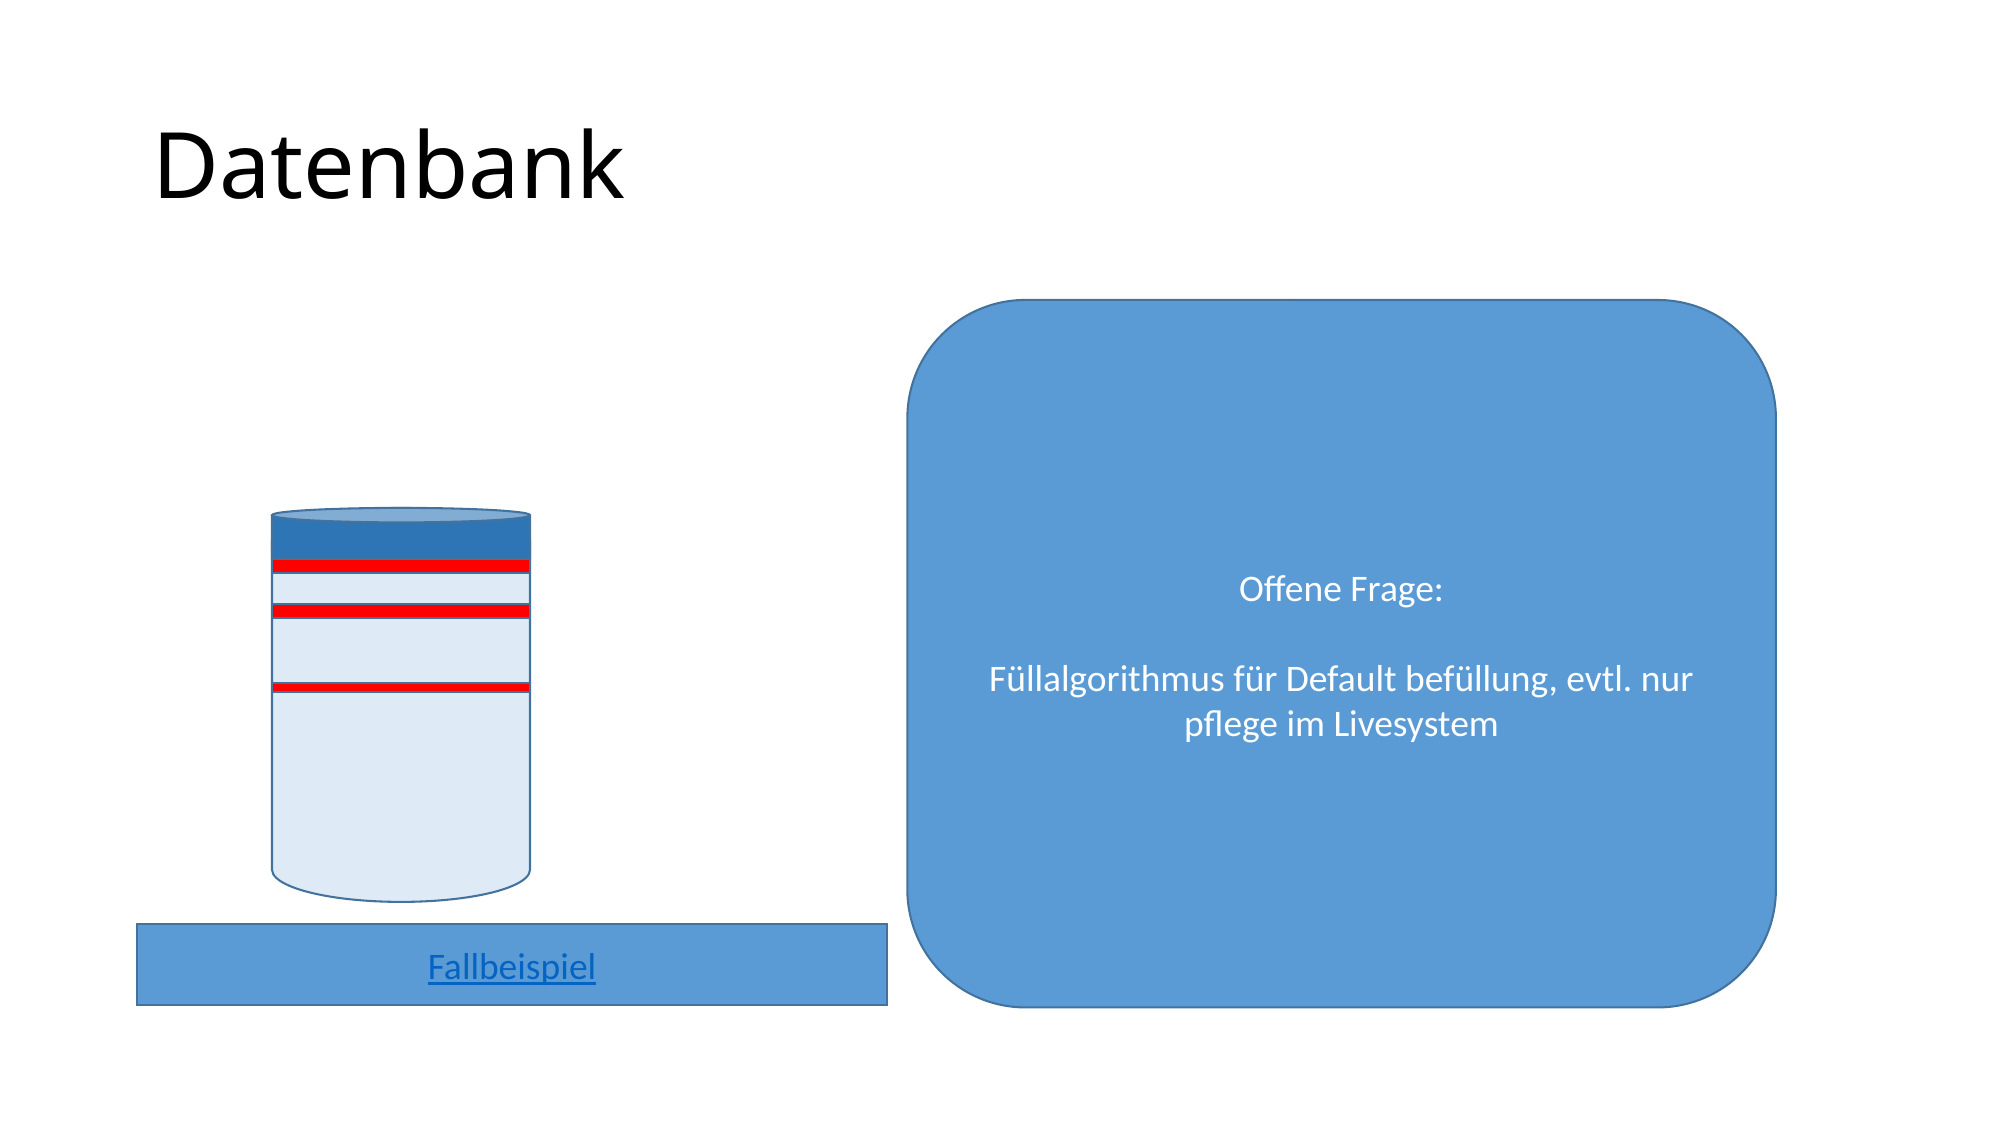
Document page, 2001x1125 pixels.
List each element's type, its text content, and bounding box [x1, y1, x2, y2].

text_box [270, 506, 532, 560]
text_box [271, 682, 531, 693]
title Datenbank [137, 59, 1863, 278]
text_box Offene Frage: Füllalgorithmus für Default befüllung, evtl. nur pflege im Livesystem [906, 298, 1777, 1009]
text_box [271, 558, 531, 574]
text_box [270, 560, 532, 903]
text_box Fallbeispiel [136, 923, 888, 1006]
text_box [271, 603, 531, 619]
